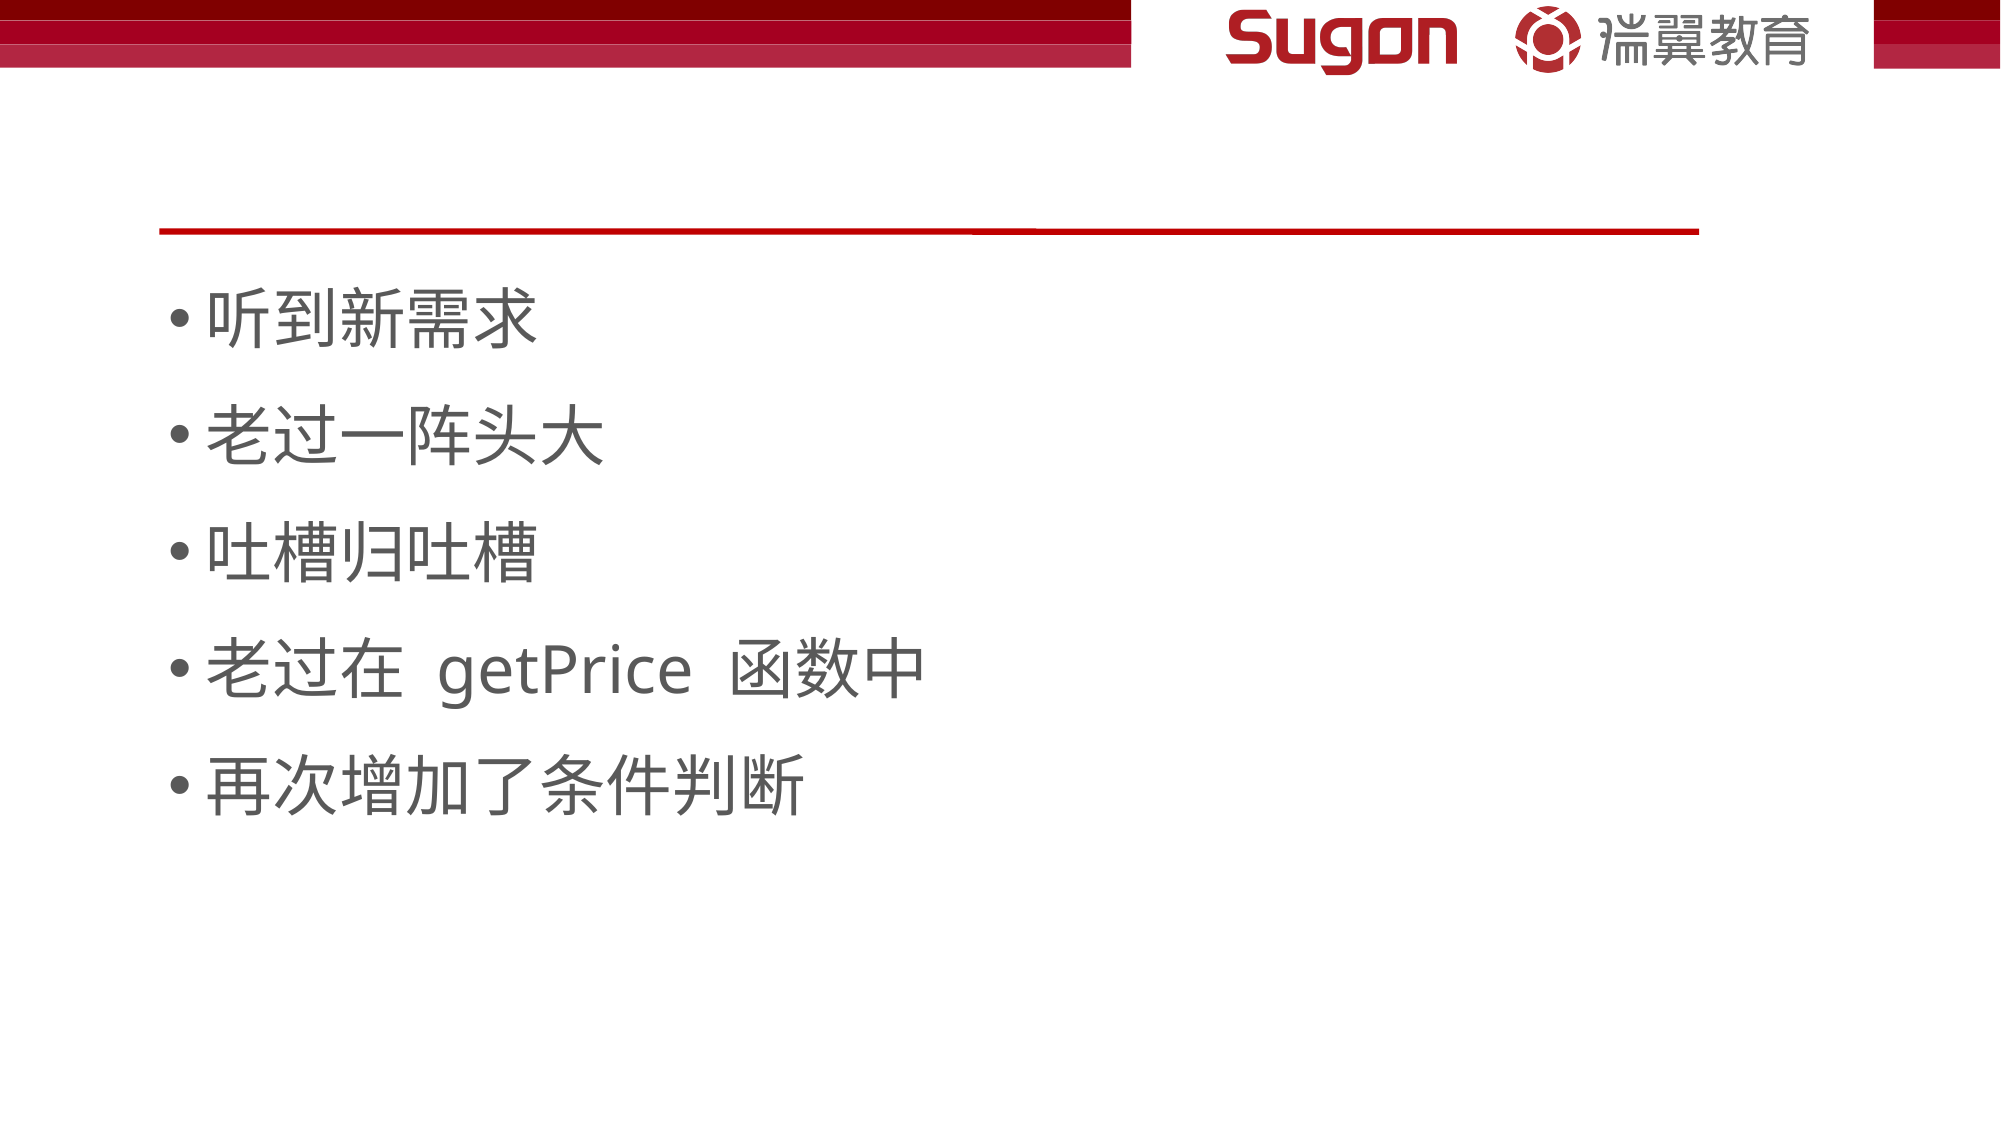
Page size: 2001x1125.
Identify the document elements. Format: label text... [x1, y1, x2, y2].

picture [1194, 0, 1484, 102]
picture [1515, 6, 1809, 73]
list 听到新需求 老过一阵头大 吐槽归吐槽 老过在 getPrice 函数中 再次增加了条件判断 [153, 253, 1879, 1028]
